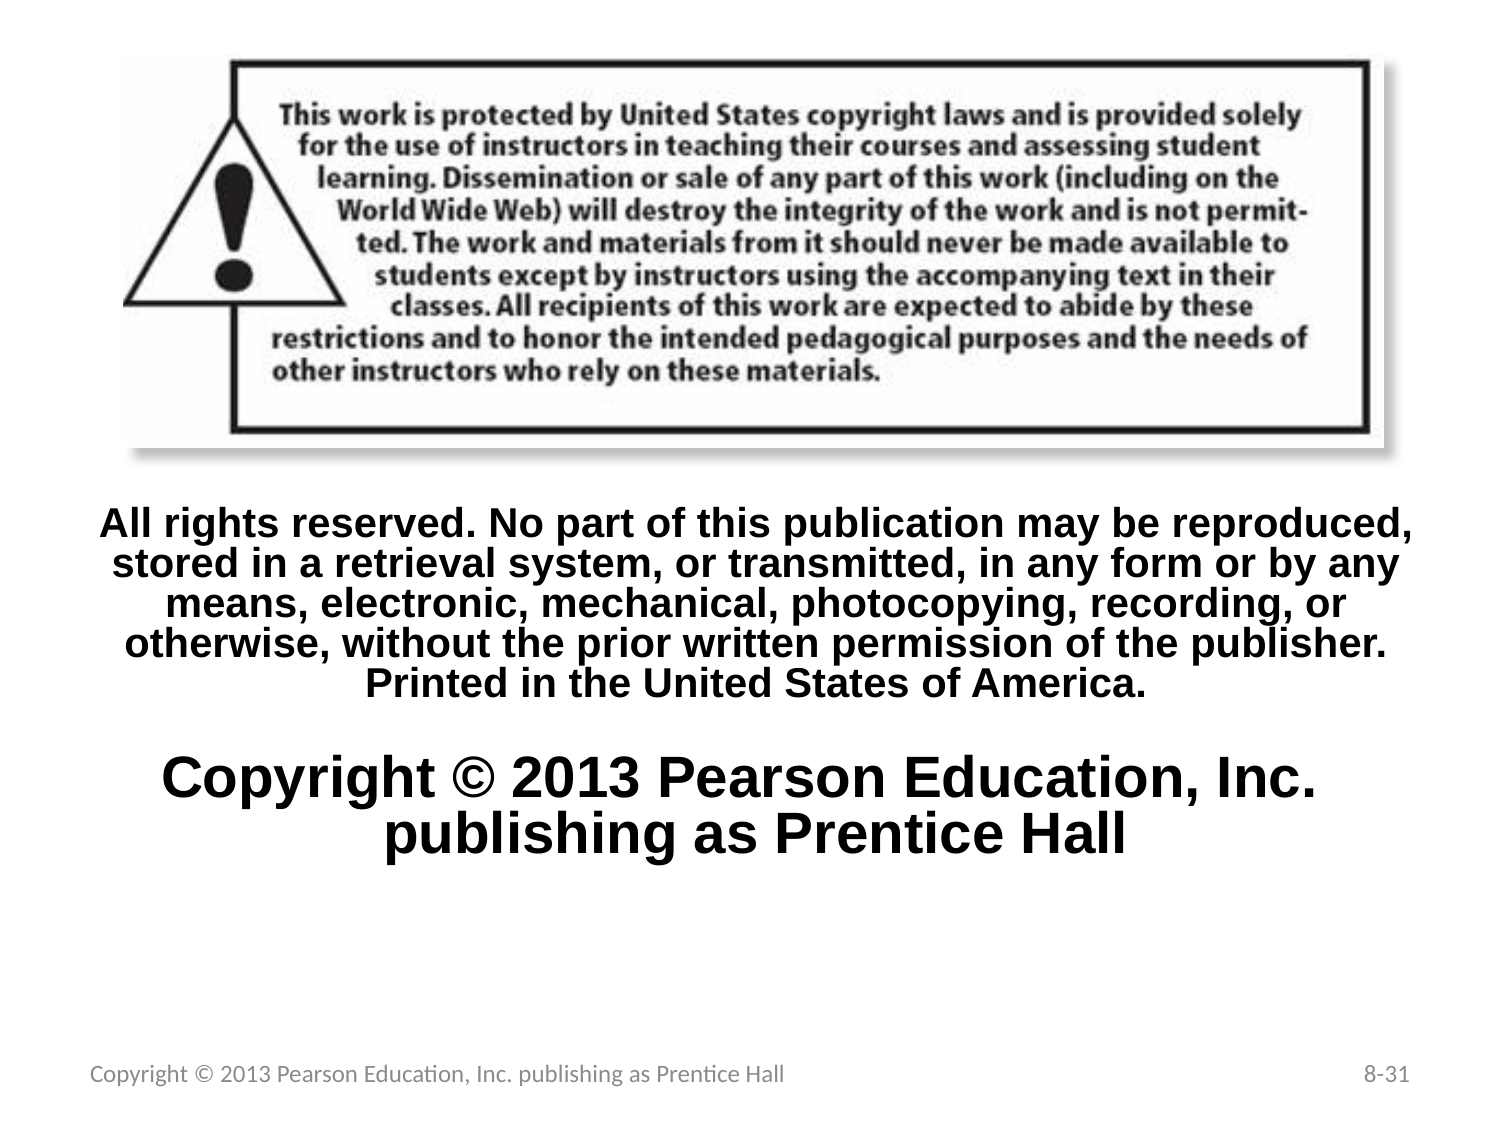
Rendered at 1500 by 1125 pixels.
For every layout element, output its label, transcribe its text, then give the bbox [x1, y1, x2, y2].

text_box All rights reserved. No part of this publication may be reproduced, stored in a retrieval system, or transmitted, in any form or by any means, electronic, mechanical, photocopying, recording, or otherwise, without the prior written permission of the publisher. Printed in the United States of America. Copyright © 2013 Pearson Education, Inc. publishing as Prentice Hall [75, 497, 1438, 873]
slide_number 8-31 [1074, 1042, 1425, 1103]
footer Copyright © 2013 Pearson Education, Inc. publishing as Prentice Hall [75, 1042, 857, 1103]
picture [122, 52, 1384, 448]
